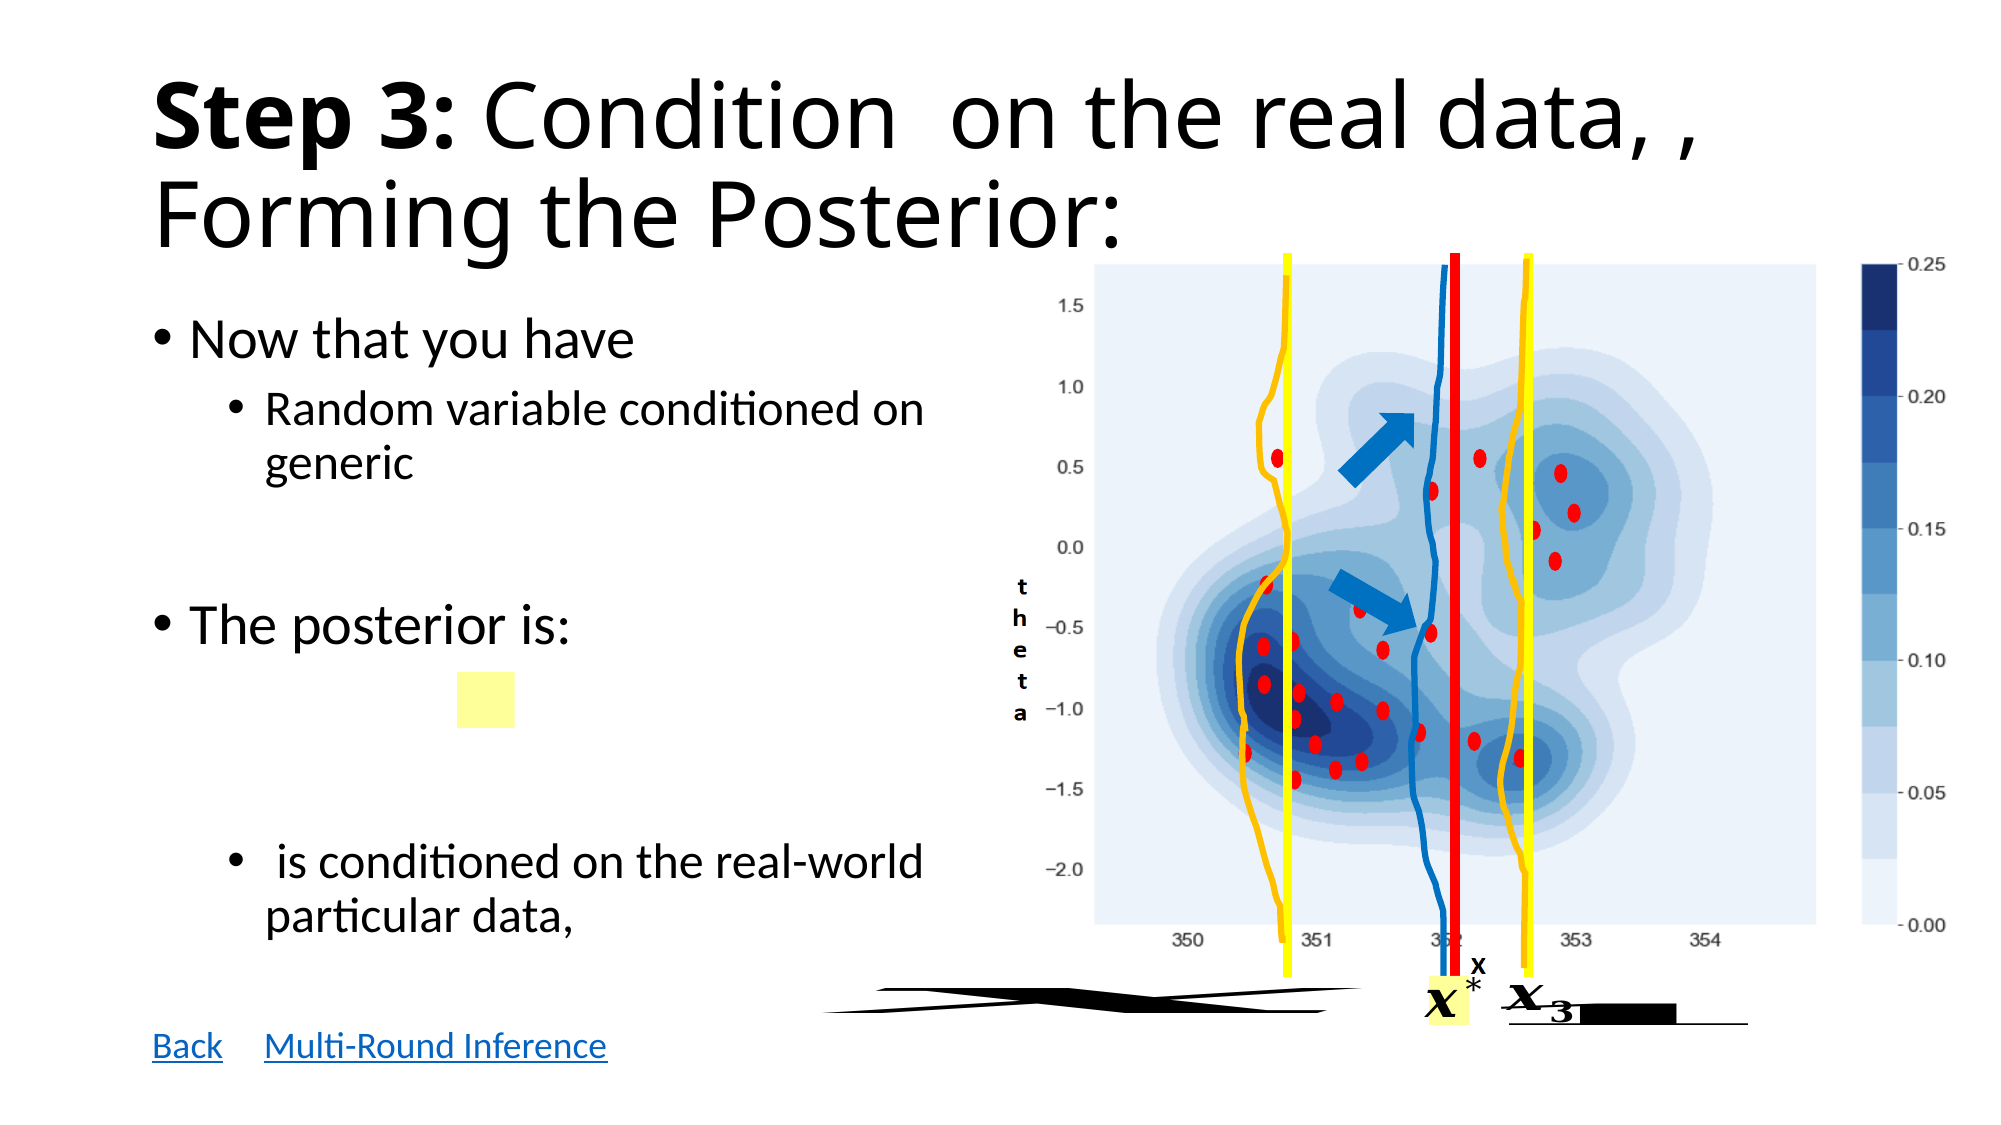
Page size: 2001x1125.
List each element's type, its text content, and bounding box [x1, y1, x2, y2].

text_box Multi-Round Inference [249, 1013, 640, 1073]
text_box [1004, 253, 1956, 1051]
text_box [456, 671, 516, 729]
text_box Back [137, 1013, 249, 1073]
